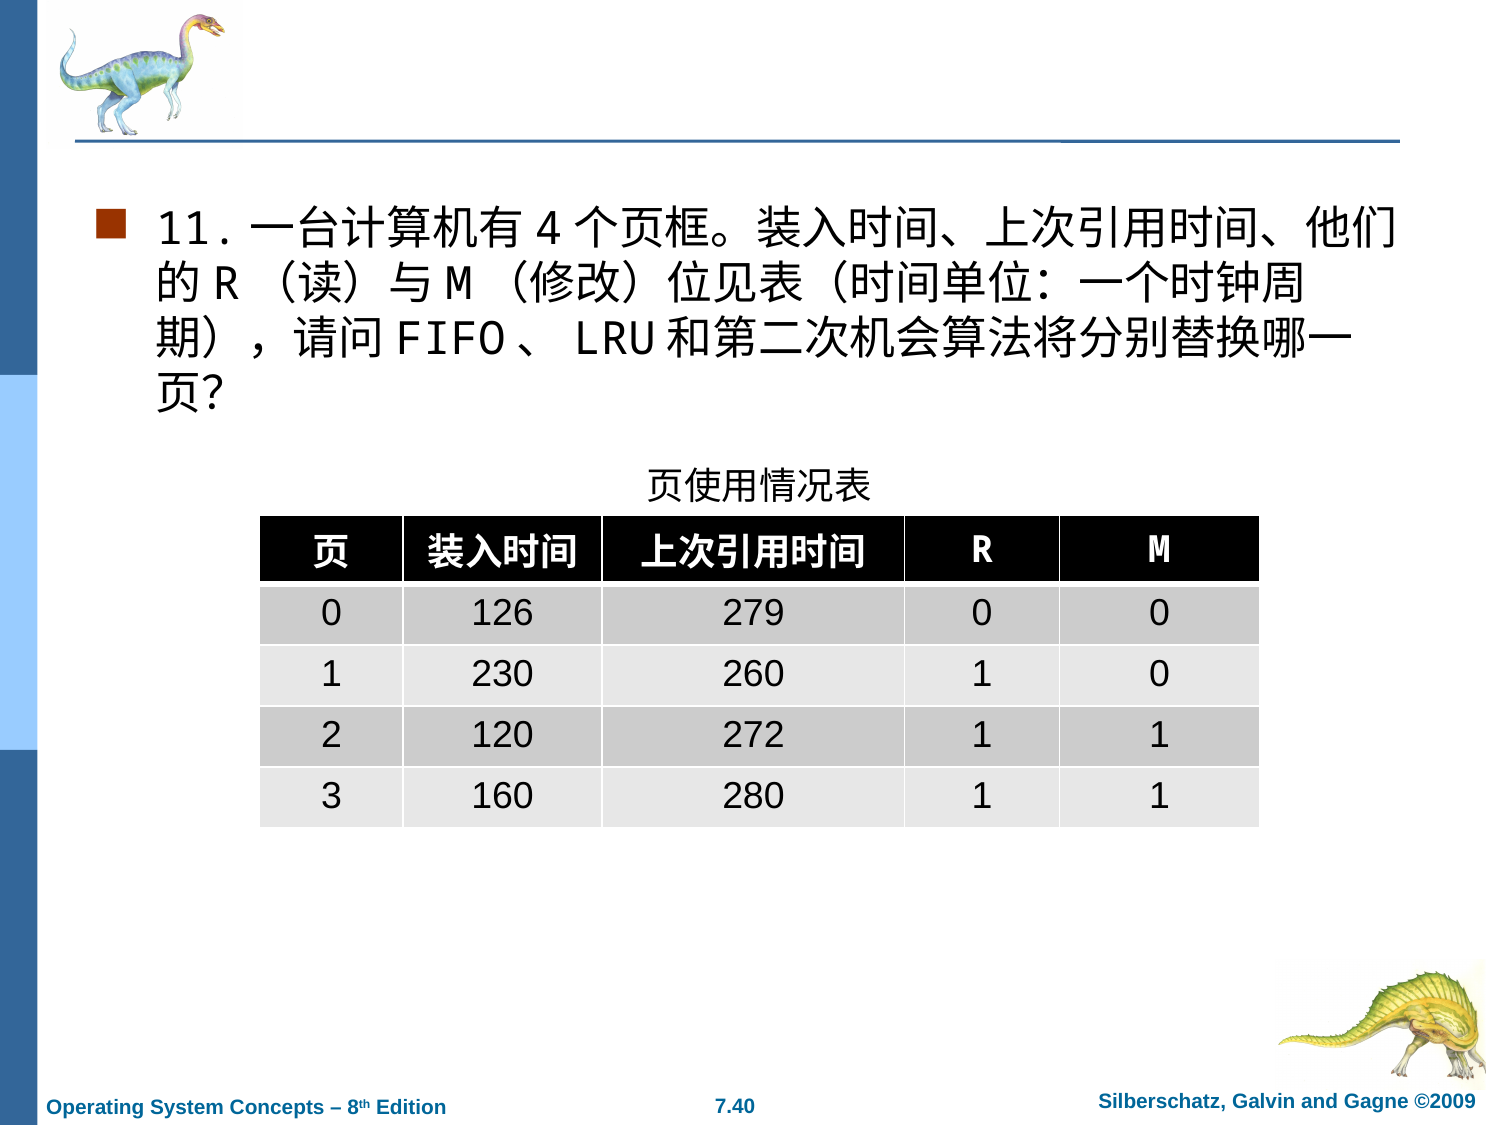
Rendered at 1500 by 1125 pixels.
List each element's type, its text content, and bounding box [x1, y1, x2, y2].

table_cell 1 [905, 707, 1059, 766]
table_cell 0 [260, 587, 402, 644]
table_header 装入时间 [404, 516, 601, 581]
list 11.一台计算机有4个页框。装入时间、上次引用时间、他们的R（读）与M（修改）位见表（时间单位：一个时钟周期），请问FIFO、LRU和第二次机会算法将分别替换哪一页？ [84, 190, 1435, 935]
table_cell 280 [603, 768, 904, 827]
picture [46, 0, 243, 149]
table_cell 260 [603, 646, 904, 705]
text_box 页使用情况表 [632, 454, 887, 514]
table_cell 160 [404, 768, 601, 827]
table_header M [1060, 516, 1259, 581]
table_cell 230 [404, 646, 601, 705]
picture [1275, 959, 1486, 1090]
table_header R [905, 516, 1059, 581]
table_cell 0 [1060, 646, 1259, 705]
table_cell 1 [905, 768, 1059, 827]
table_cell 1 [905, 646, 1059, 705]
table_header 页 [260, 516, 402, 581]
table_cell 2 [260, 707, 402, 766]
table_cell 0 [905, 587, 1059, 644]
table_cell 272 [603, 707, 904, 766]
table_cell 1 [260, 646, 402, 705]
table_cell 1 [1060, 768, 1259, 827]
table_cell 0 [1060, 587, 1259, 644]
table_header 上次引用时间 [603, 516, 904, 581]
table_cell 126 [404, 587, 601, 644]
table_cell 279 [603, 587, 904, 644]
table_cell 120 [404, 707, 601, 766]
table_cell 1 [1060, 707, 1259, 766]
table_cell 3 [260, 768, 402, 827]
